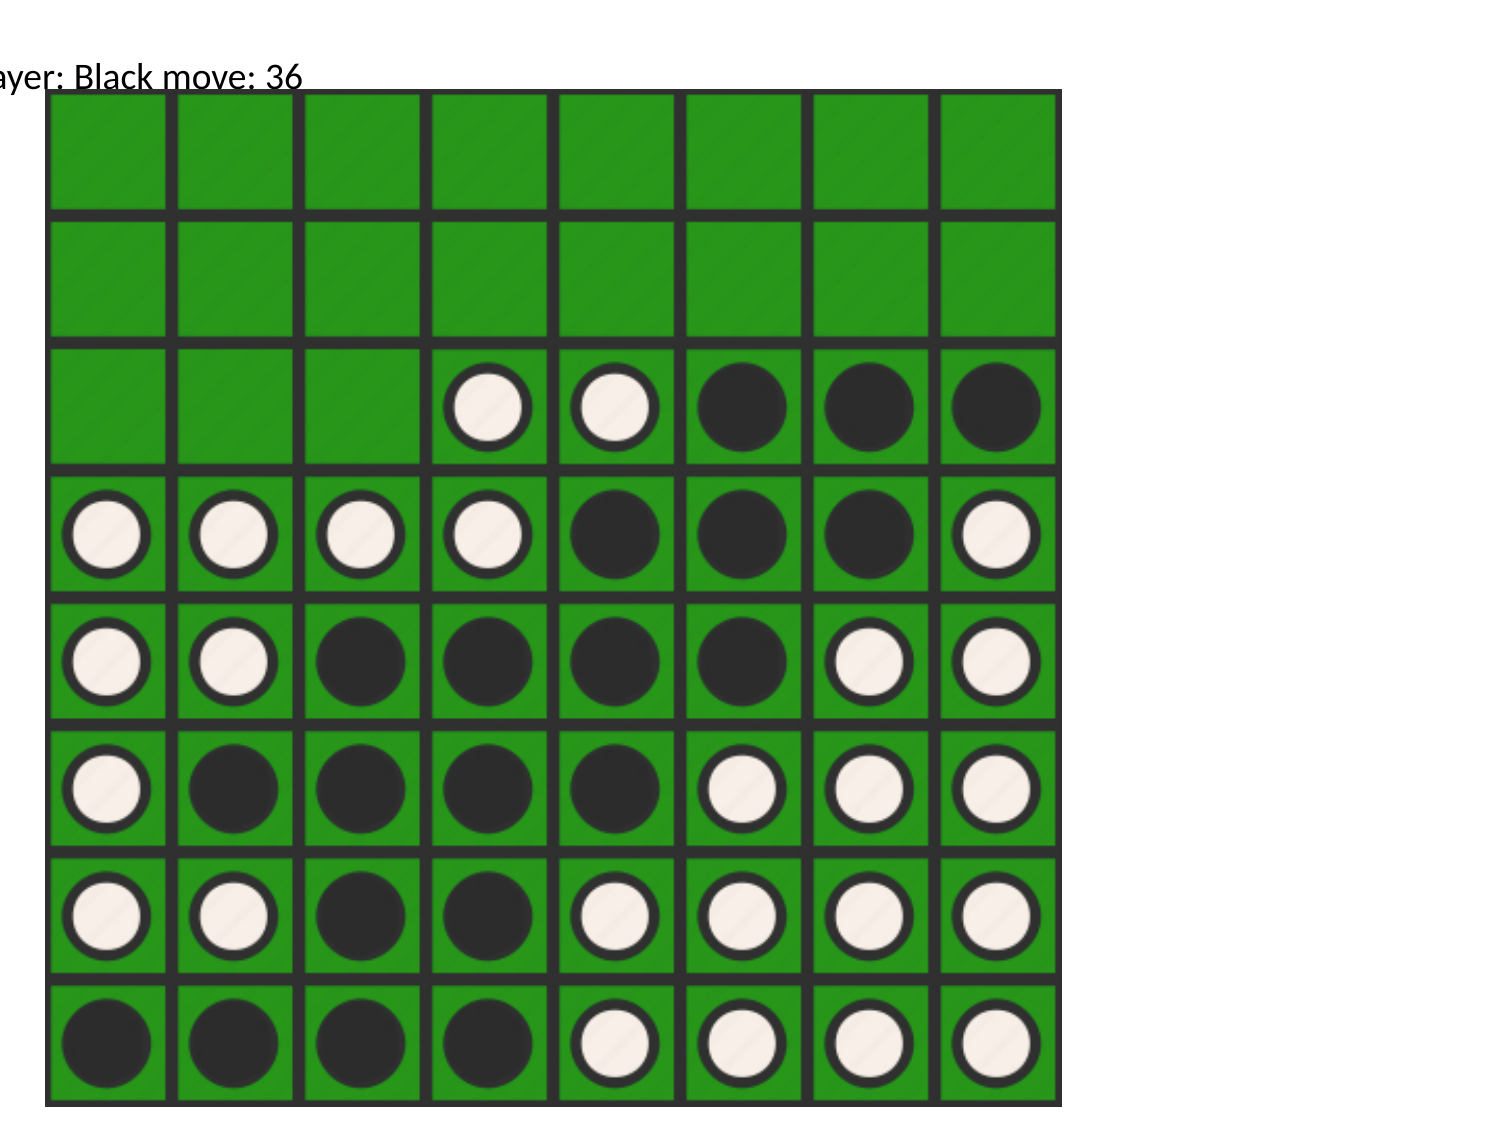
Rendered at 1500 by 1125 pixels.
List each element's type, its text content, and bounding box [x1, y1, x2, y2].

text_box turn: 41 player: Black move: 36 [0, 44, 319, 105]
picture [44, 89, 1062, 1107]
